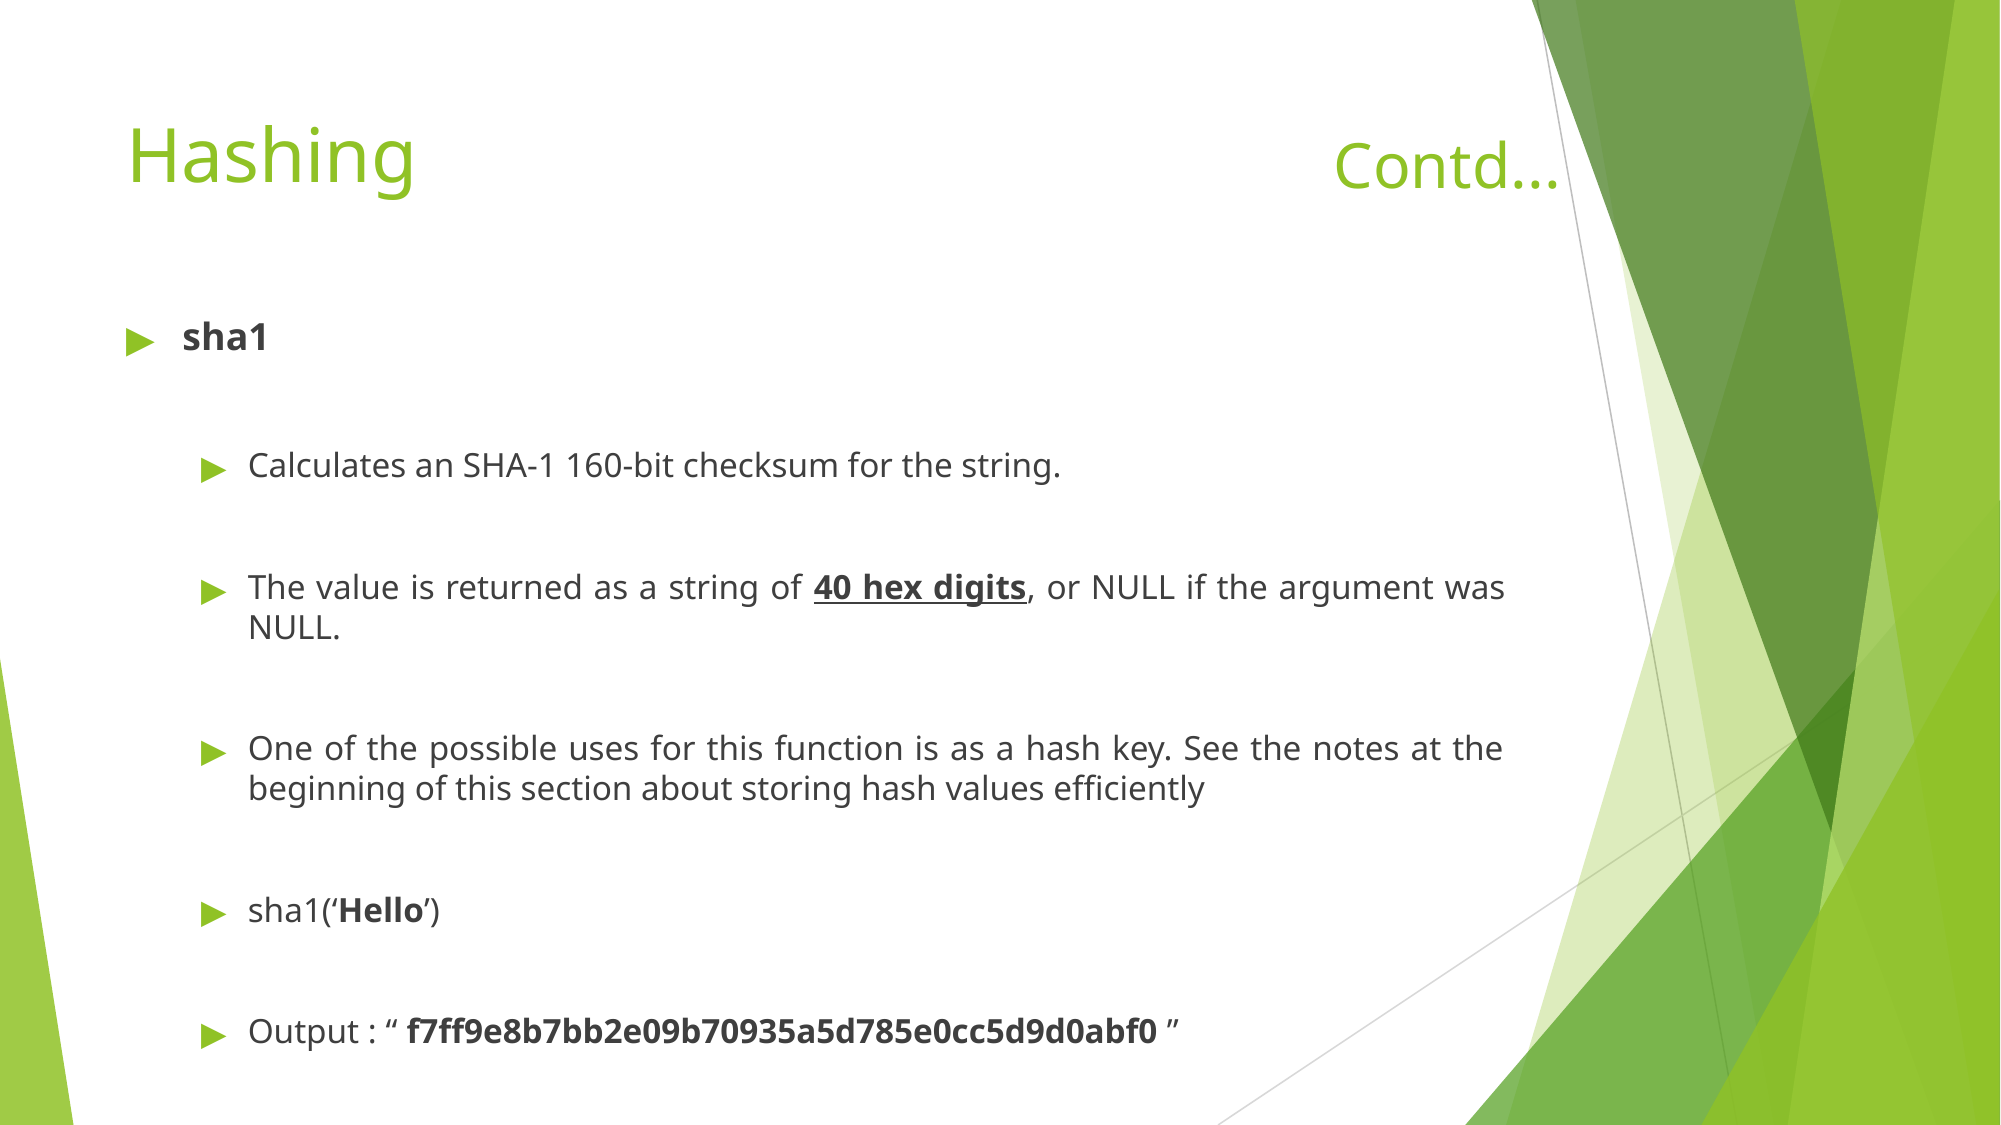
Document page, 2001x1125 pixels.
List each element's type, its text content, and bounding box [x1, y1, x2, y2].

list sha1 Calculates an SHA-1 160-bit checksum for the string. The value is returned as a string of 40 hex digits, or NULL if the argument was NULL. One of the possible uses for this function is as a hash key. See the notes at the beginning of this section about storing hash values efficiently sha1(‘Hello’) Output : “ f7ff9e8b7bb2e09b70935a5d785e0cc5d9d0abf0 ” [111, 305, 1522, 1106]
text_box Contd... [1318, 127, 1668, 217]
title Hashing [111, 99, 1522, 236]
